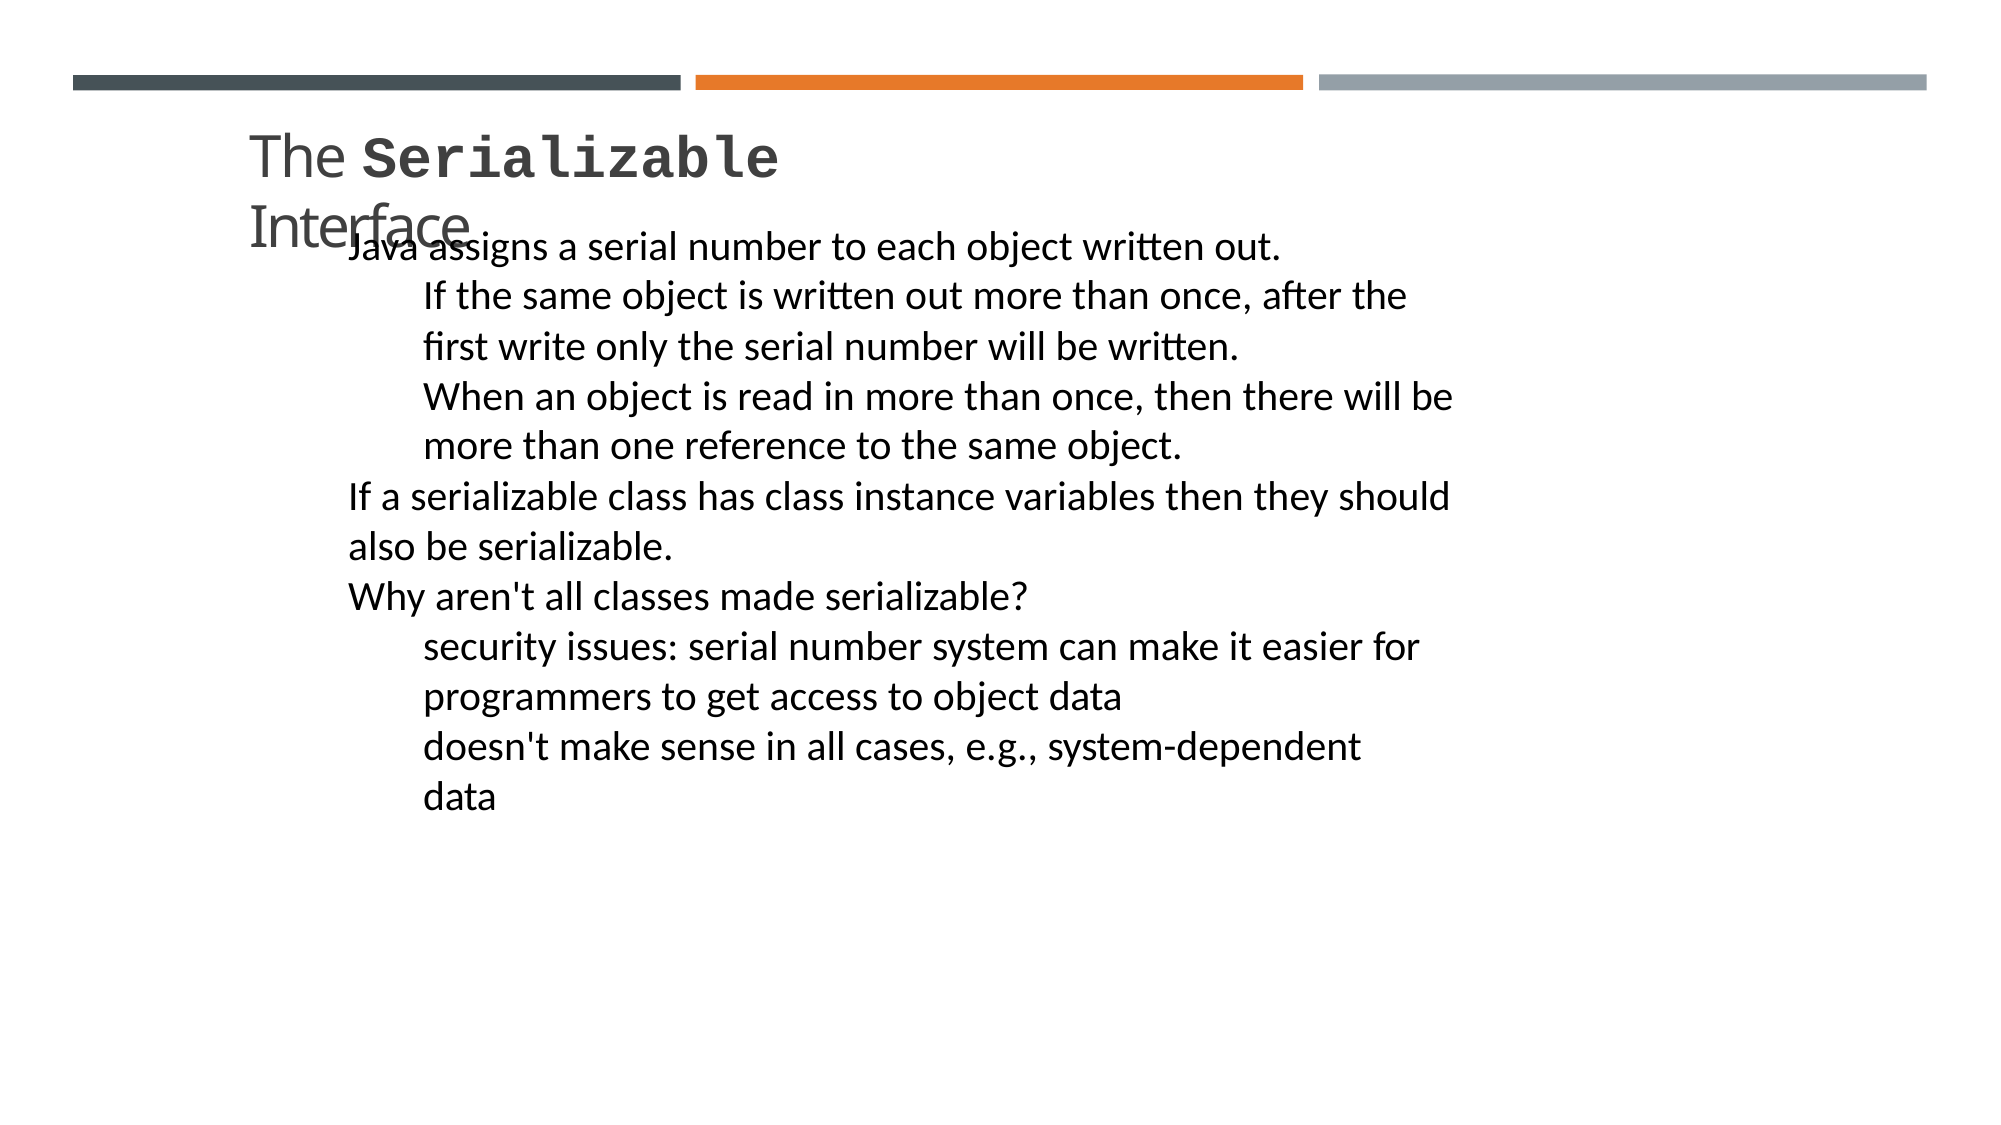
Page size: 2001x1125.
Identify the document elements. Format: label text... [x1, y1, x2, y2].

text_box Java assigns a serial number to each object written out. If the same object is written out more than once, after the first write only the serial number will be written. When an object is read in more than once, then there will be more than one reference to the same object. If a serializable class has class instance variables then they should also be serializable. Why aren't all classes made serializable? security issues: serial number system can make it easier for programmers to get access to object data doesn't make sense in all cases, e.g., system-dependent data [346, 216, 1458, 819]
title The Serializable Interface [247, 117, 1003, 308]
